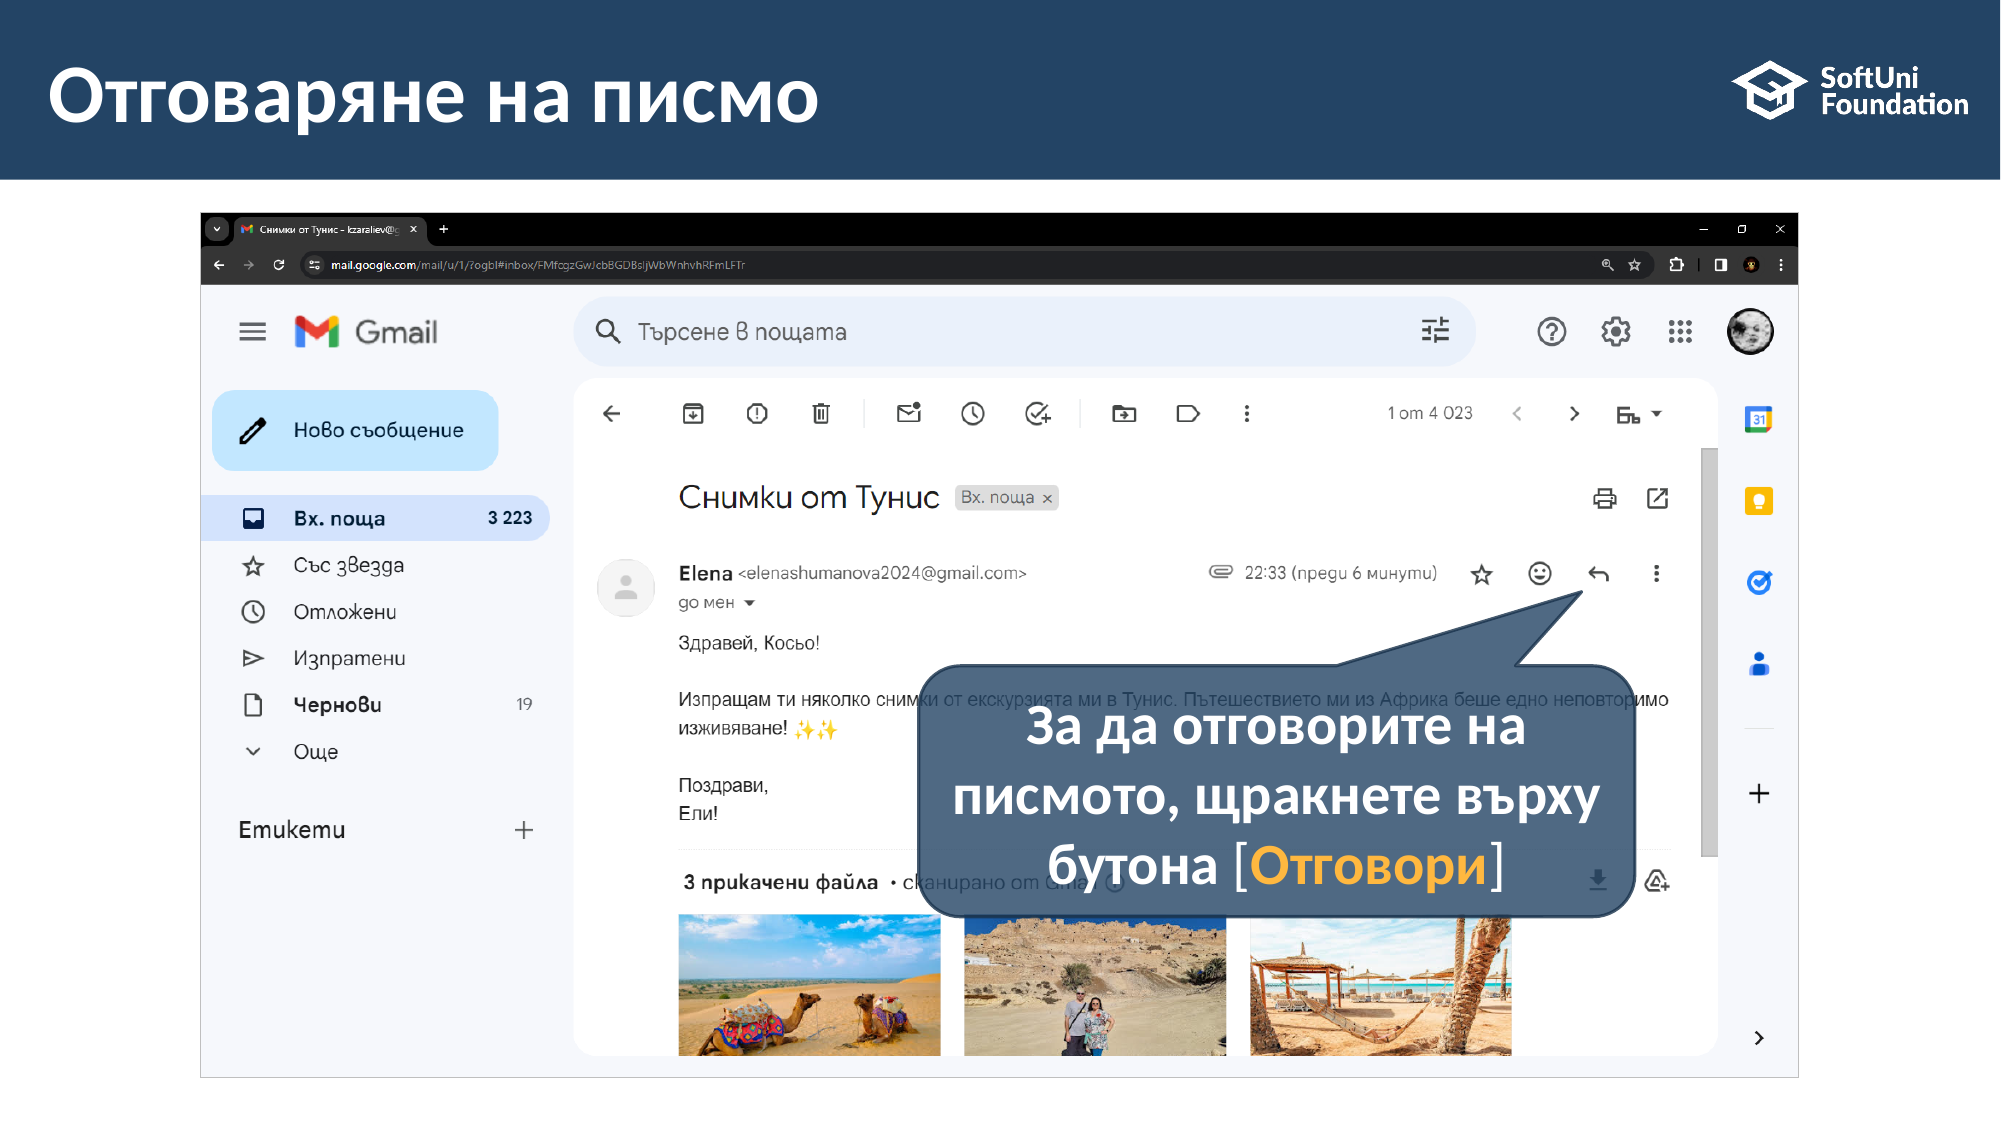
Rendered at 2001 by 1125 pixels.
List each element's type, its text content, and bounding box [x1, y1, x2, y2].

title Отговаряне на писмо [31, 16, 1716, 162]
picture [200, 212, 1799, 1079]
picture [1731, 60, 1968, 120]
